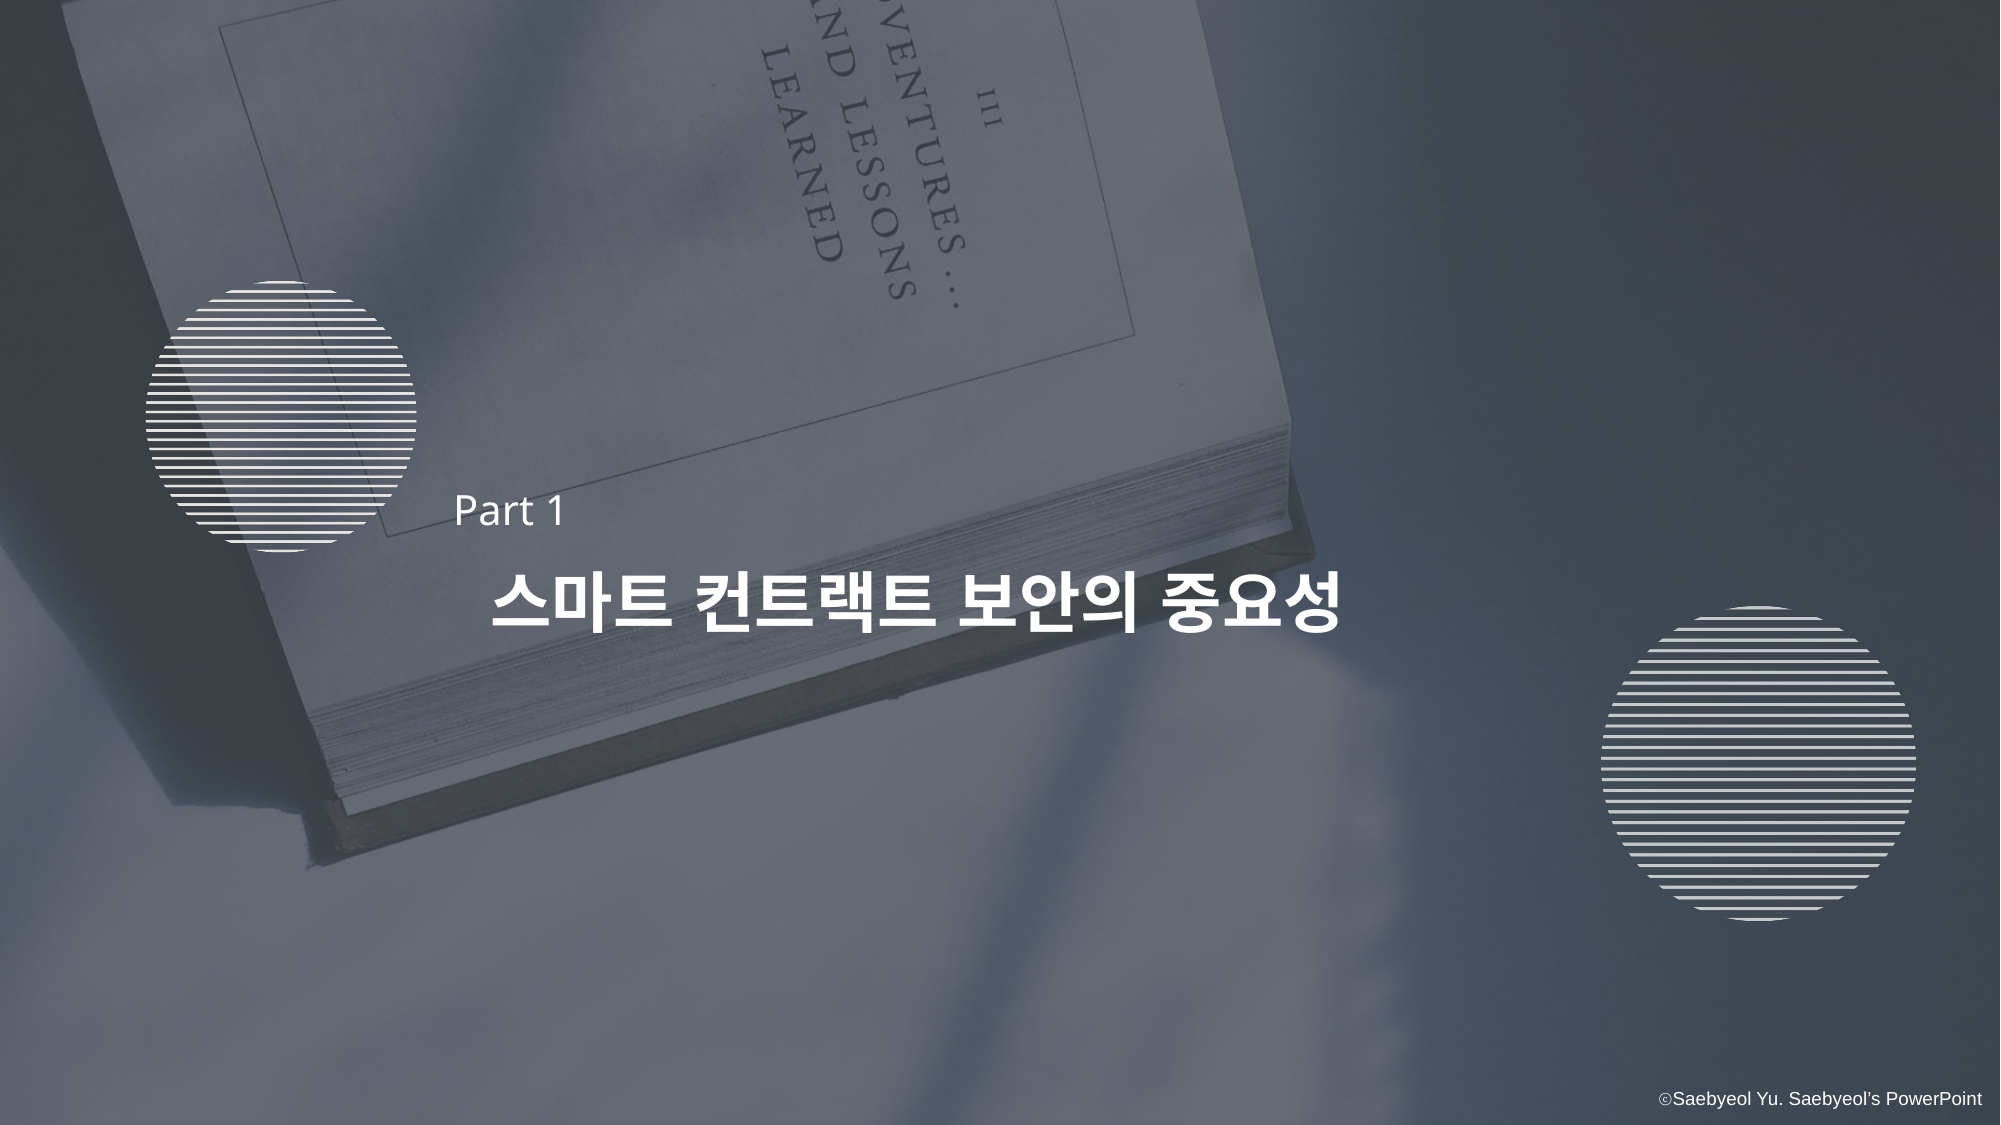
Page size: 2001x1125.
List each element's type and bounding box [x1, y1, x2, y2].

text_box [442, 476, 1395, 649]
picture [0, 0, 2000, 1125]
